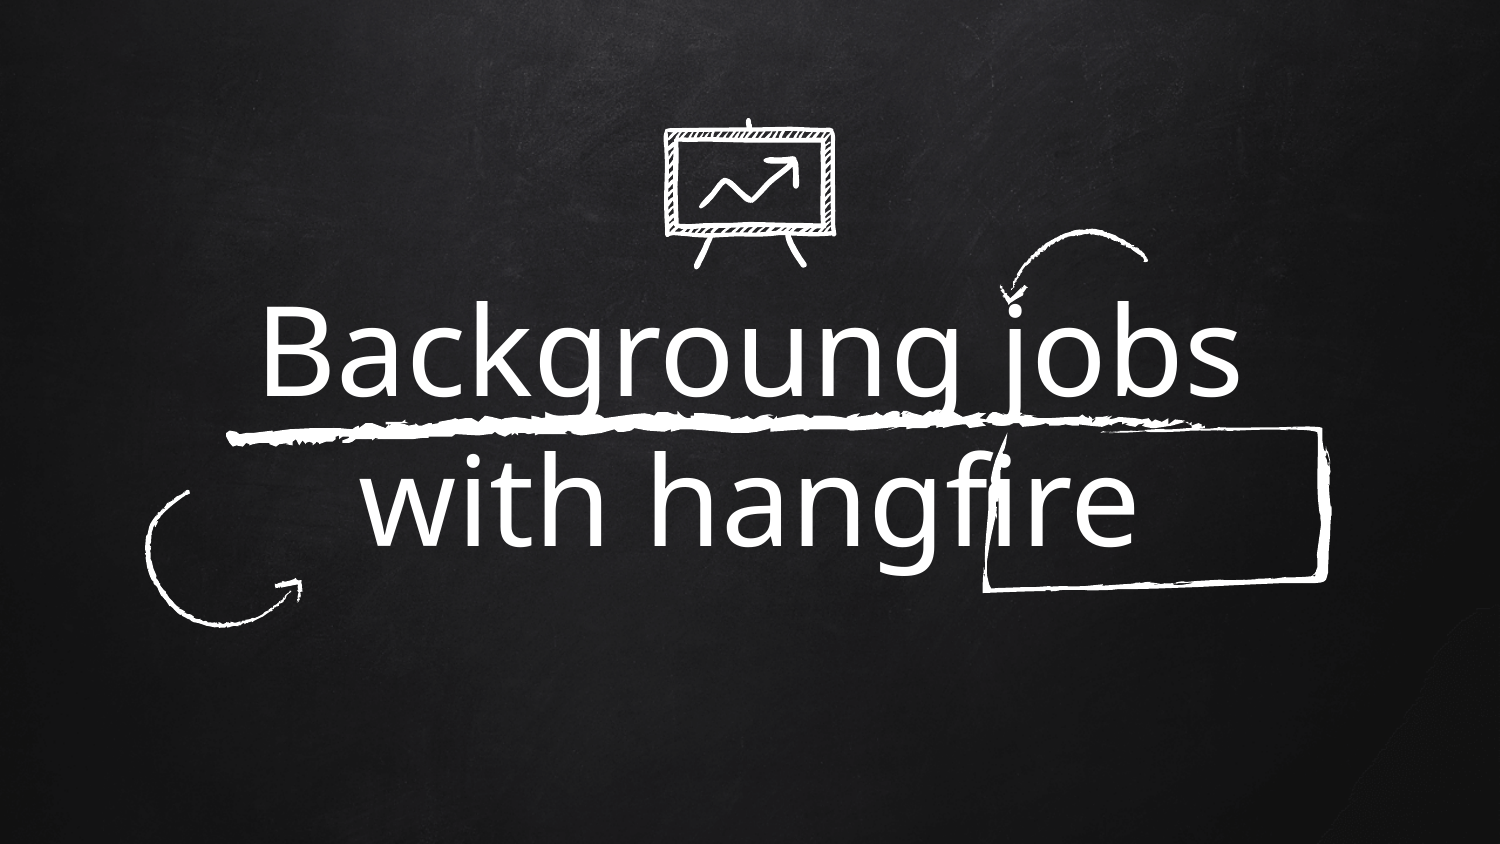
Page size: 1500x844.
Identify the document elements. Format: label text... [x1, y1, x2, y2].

text_box [663, 118, 837, 270]
text_box [982, 426, 1332, 594]
text_box [226, 409, 1205, 447]
title Backgroung jobs with hangfire [112, 326, 1388, 517]
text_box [131, 522, 299, 629]
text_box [1011, 220, 1135, 331]
picture [0, 0, 1500, 844]
